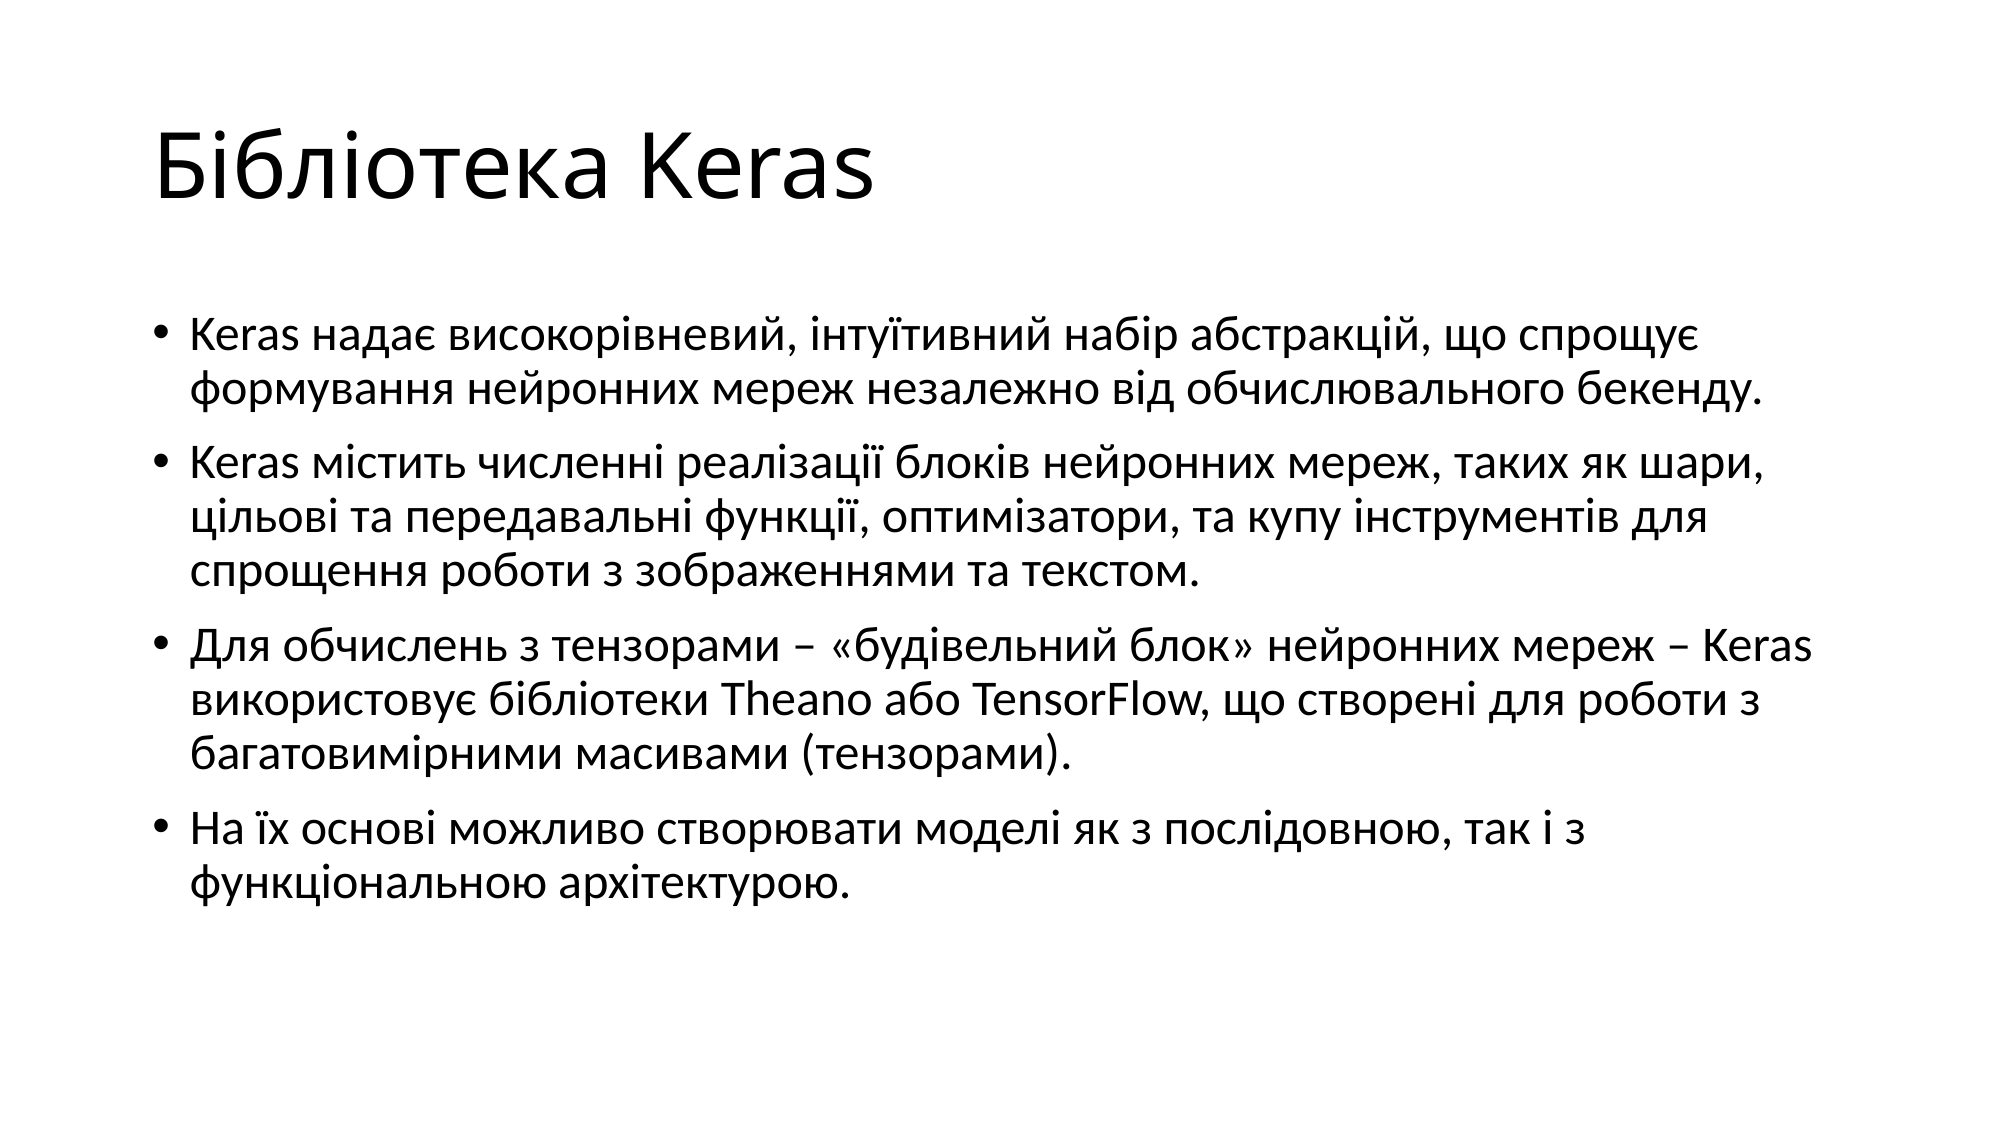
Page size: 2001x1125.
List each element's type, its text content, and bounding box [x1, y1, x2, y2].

title Бібліотека Keras [137, 59, 1863, 278]
list Keras надає високорівневий, інтуїтивний набір абстракцій, що спрощує формування нейронних мереж незалежно від обчислювального бекенду. Keras містить численні реалізації блоків нейронних мереж, таких як шари, цільові та передавальні функції, оптимізатори, та купу інструментів для спрощення роботи з зображеннями та текстом. Для обчислень з тензорами – «будівельний блок» нейронних мереж – Keras використовує бібліотеки Theano або TensorFlow, що створені для роботи з багатовимірними масивами (тензорами). На їх основі можливо створювати моделі як з послідовною, так і з функціональною архітектурою. [137, 299, 1863, 1014]
